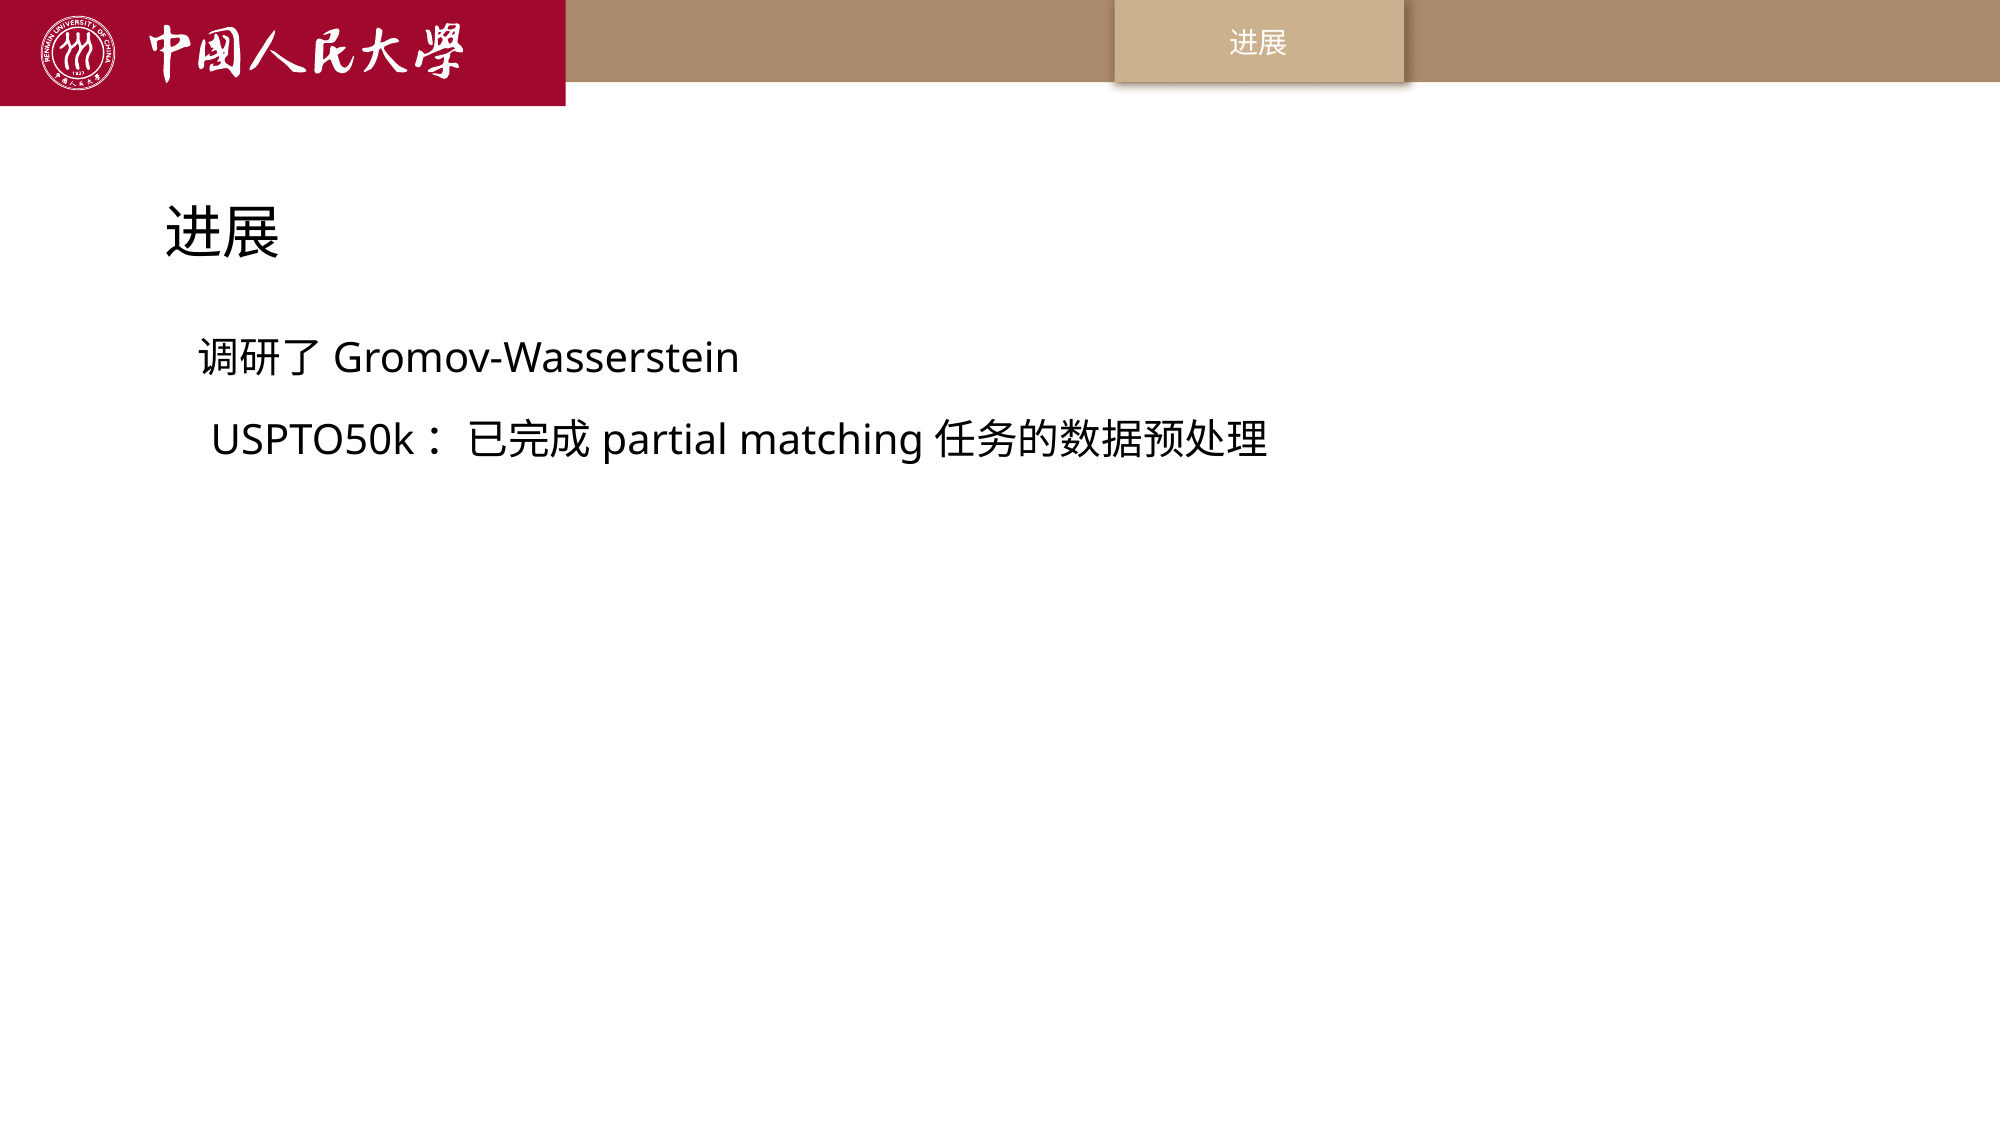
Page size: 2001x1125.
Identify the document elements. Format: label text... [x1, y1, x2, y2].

text_box 进展 [149, 188, 296, 274]
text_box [149, 22, 464, 84]
text_box [1114, 0, 1405, 83]
text_box [0, 0, 567, 107]
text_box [40, 15, 116, 91]
text_box 进展 [1215, 17, 1304, 67]
text_box 调研了Gromov-Wasserstein [183, 323, 756, 389]
text_box [1418, 0, 2000, 83]
text_box USPTO50k：已完成partial matching任务的数据预处理 [195, 405, 1284, 521]
text_box [567, 0, 1106, 83]
